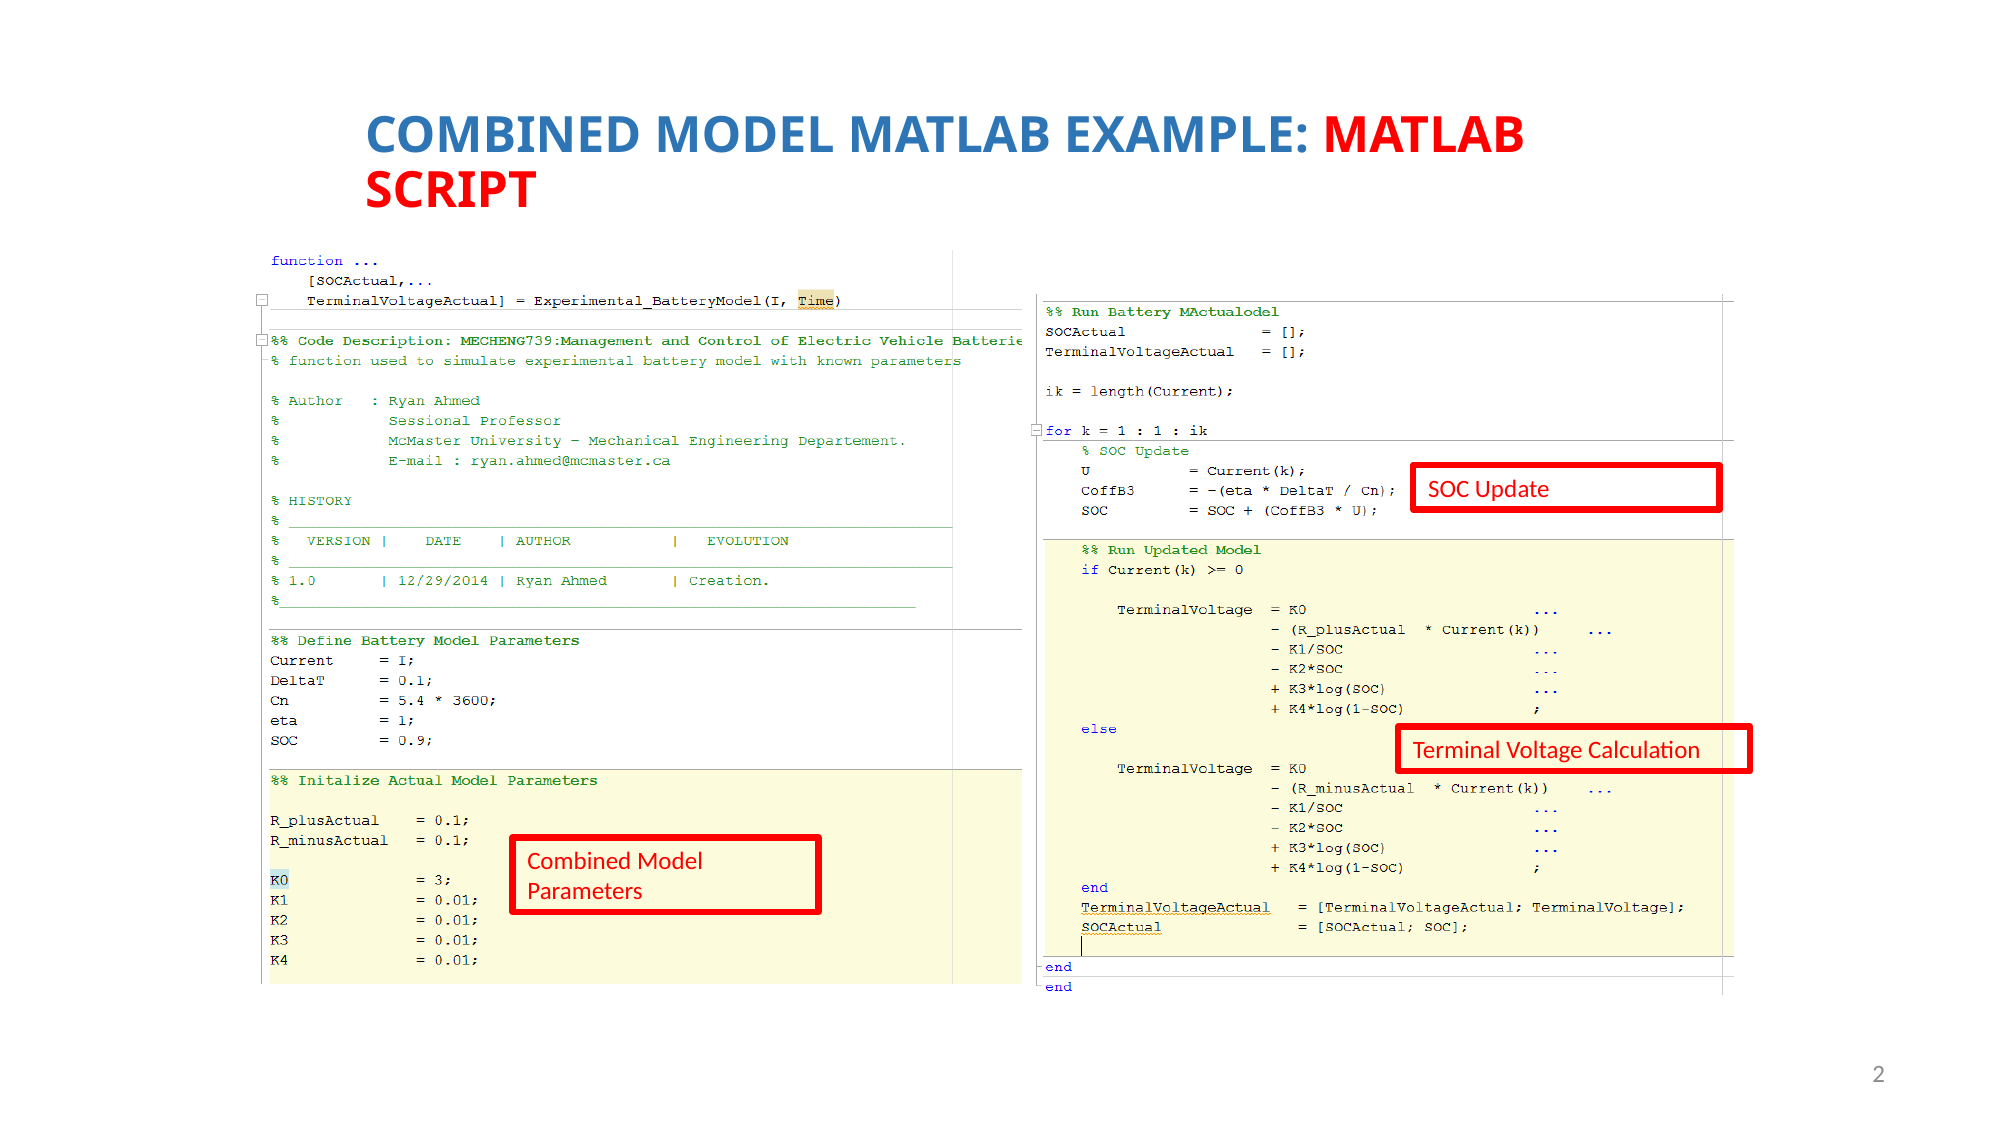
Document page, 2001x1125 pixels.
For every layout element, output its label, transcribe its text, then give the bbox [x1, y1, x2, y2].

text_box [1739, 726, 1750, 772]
slide_number 2 [1433, 1042, 1900, 1103]
text_box COMBINED MODEL MATLAB EXAMPLE: MATLAB SCRIPT [349, 70, 1700, 258]
picture [249, 250, 1734, 995]
